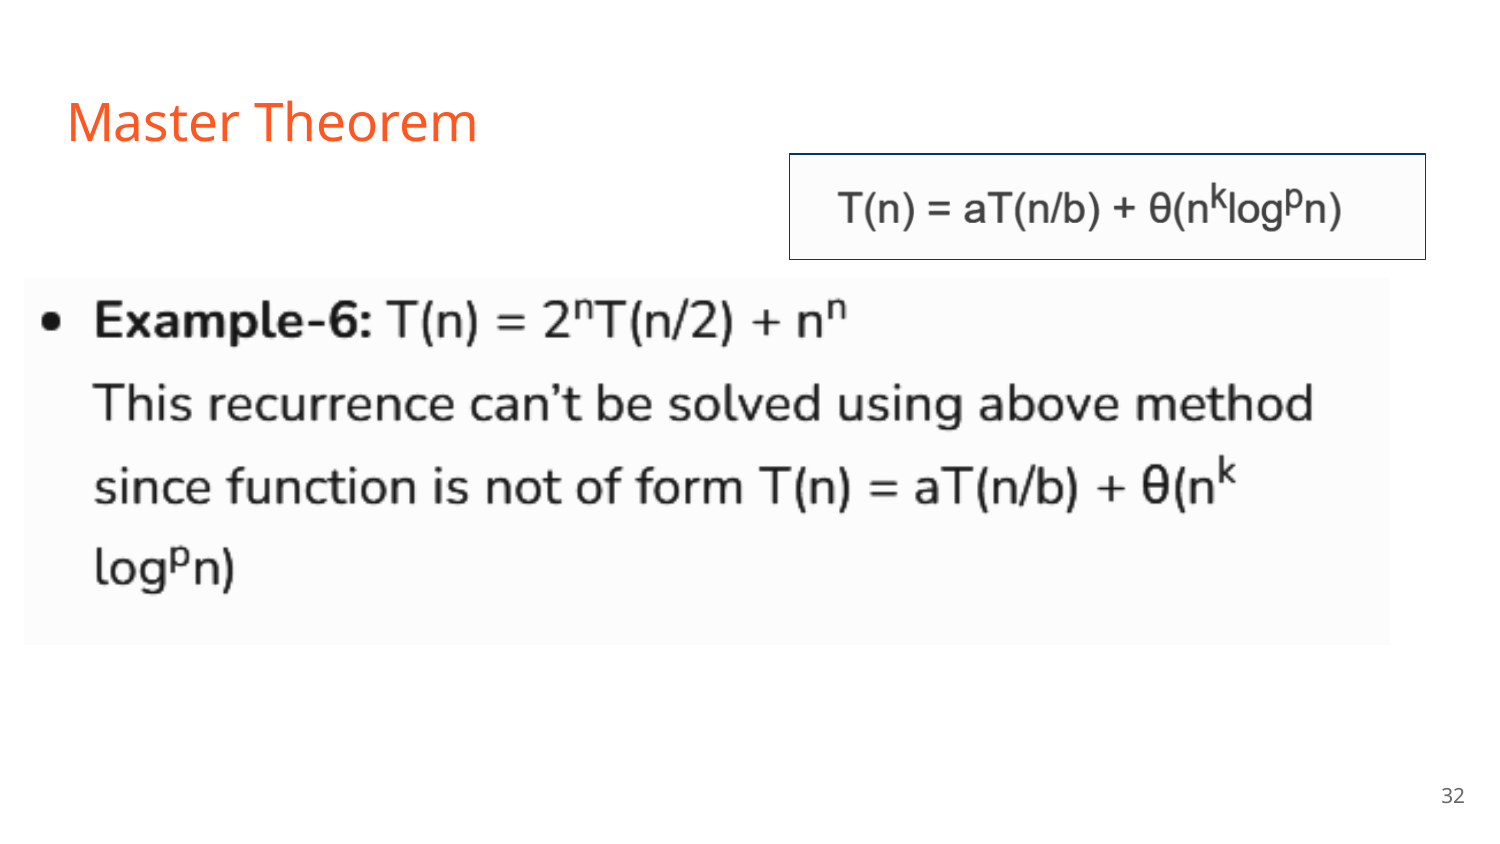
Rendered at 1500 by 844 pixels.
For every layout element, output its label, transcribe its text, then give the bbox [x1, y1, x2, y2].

picture [24, 278, 1391, 645]
slide_number ‹#› [1389, 764, 1480, 830]
title Master Theorem [51, 72, 1449, 167]
picture [789, 154, 1425, 260]
